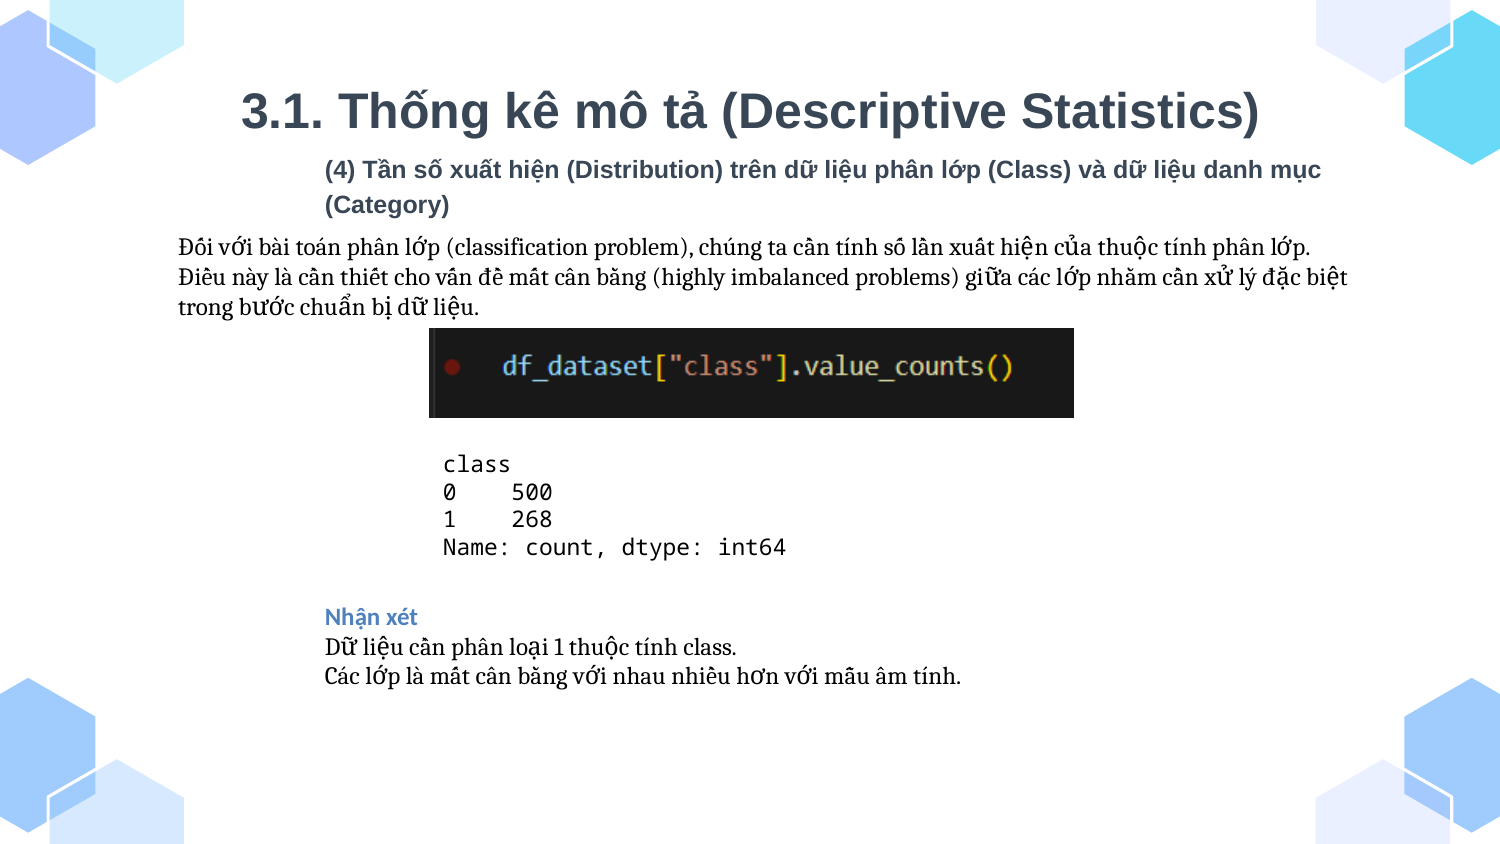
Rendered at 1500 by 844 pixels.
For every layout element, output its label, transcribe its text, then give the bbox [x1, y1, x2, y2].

text_box class 0 500 1 268 Name: count, dtype: int64 [428, 442, 1072, 567]
text_box Đối với bài toán phân lớp (classification problem), chúng ta cần tính số lần xuất hiện của thuộc tính phân lớp. Điều này là cần thiết cho vấn đề mất cân bằng (highly imbalanced problems) giữa các lớp nhằm cần xử lý đặc biệt trong bước chuẩn bị dữ liệu. [163, 223, 1370, 328]
text_box (4) Tần số xuất hiện (Distribution) trên dữ liệu phân lớp (Class) và dữ liệu danh mục (Category) [309, 144, 1408, 234]
title 3.1. Thống kê mô tả (Descriptive Statistics) [202, 63, 1301, 154]
picture [429, 328, 1074, 419]
text_box Nhận xét Dữ liệu cần phân loại 1 thuộc tính class. Các lớp là mất cân bằng với nhau nhiều hơn với mẫu âm tính. [309, 592, 1144, 698]
